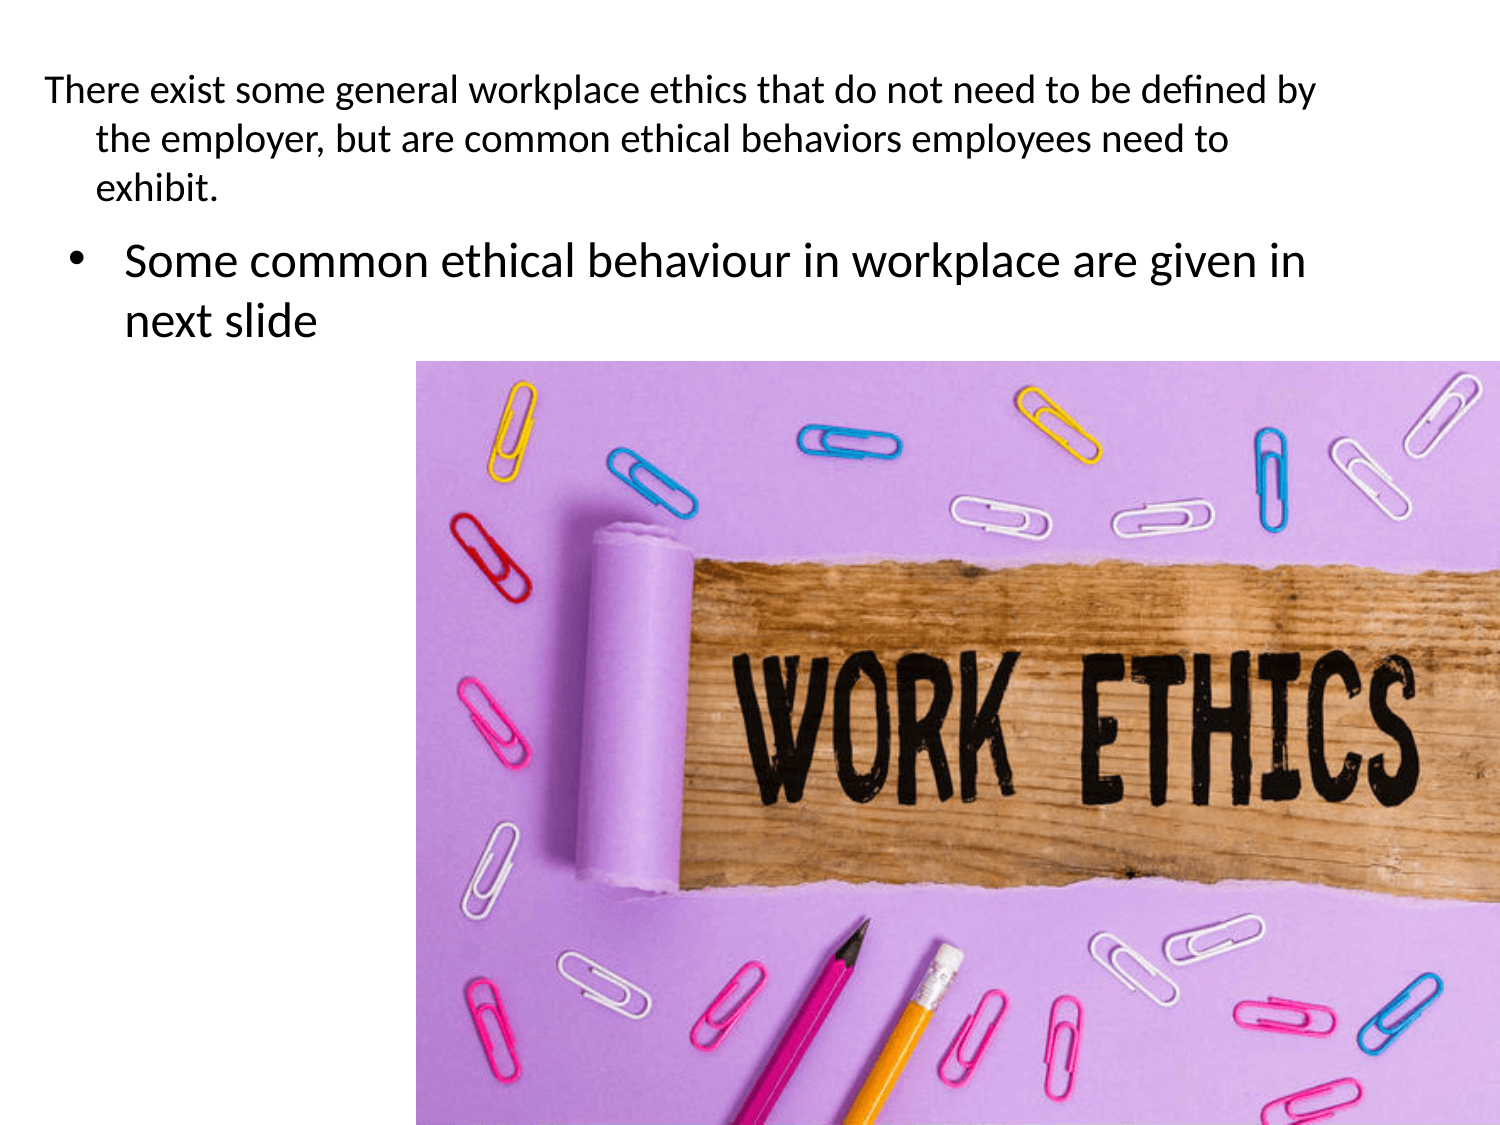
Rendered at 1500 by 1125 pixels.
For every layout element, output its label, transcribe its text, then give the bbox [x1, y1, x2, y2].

picture [416, 361, 1500, 1125]
list Some common ethical behaviour in workplace are given in next slide [53, 219, 1390, 575]
title There exist some general workplace ethics that do not need to be defined by the employer, but are common ethical behaviors employees need to exhibit. [29, 54, 1380, 268]
